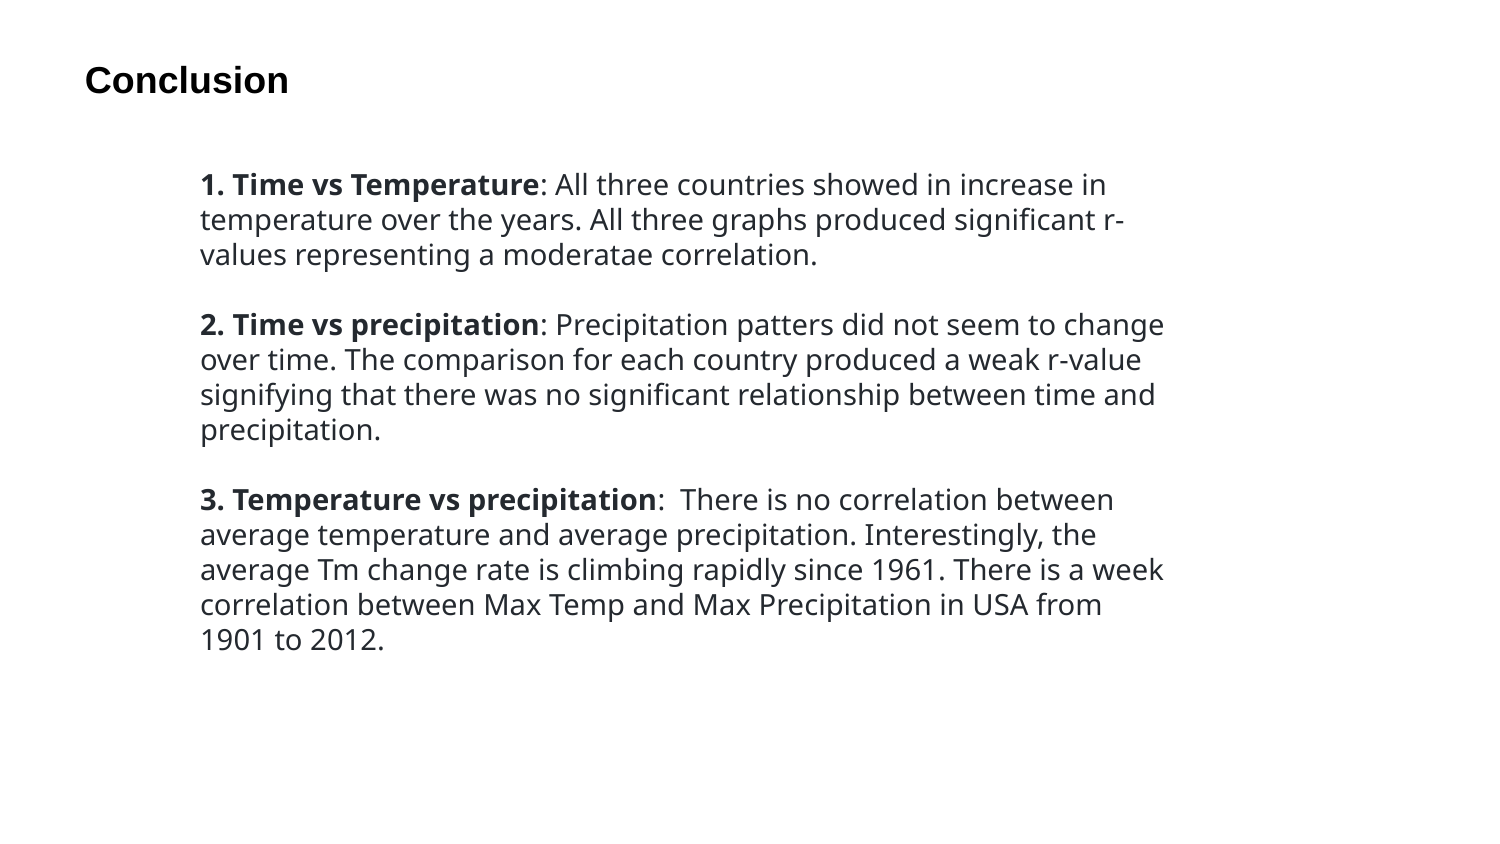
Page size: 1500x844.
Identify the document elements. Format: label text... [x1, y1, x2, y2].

text_box Conclusion [70, 48, 315, 109]
text_box 1. Time vs Temperature: All three countries showed in increase in temperature over the years. All three graphs produced significant r-values representing a moderatae correlation. 2. Time vs precipitation: Precipitation patters did not seem to change over time. The comparison for each country produced a weak r-value signifying that there was no significant relationship between time and precipitation. 3. Temperature vs precipitation: There is no correlation between average temperature and average precipitation. Interestingly, the average Tm change rate is climbing rapidly since 1961. There is a week correlation between Max Temp and Max Precipitation in USA from 1901 to 2012. [185, 159, 1183, 664]
